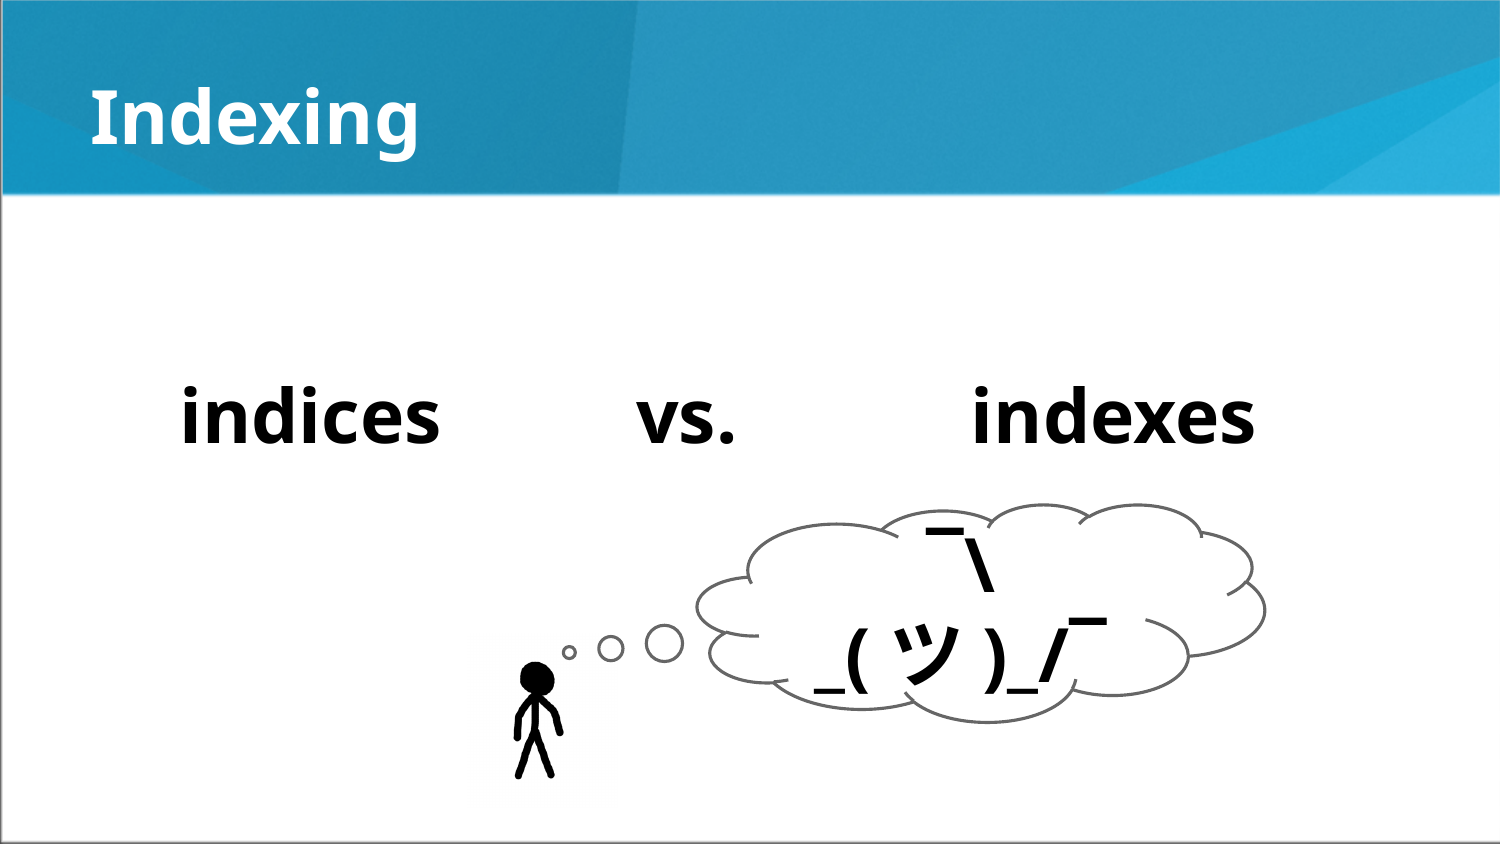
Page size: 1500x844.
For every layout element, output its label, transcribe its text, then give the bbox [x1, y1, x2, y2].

picture [0, 0, 1500, 844]
text_box ¯\_(ツ)_/¯ [696, 504, 1265, 723]
text_box ¯\_(ツ)_/¯ [646, 625, 683, 662]
text_box indices vs. indexes [164, 353, 1336, 491]
text_box Indexing [74, 33, 1425, 175]
